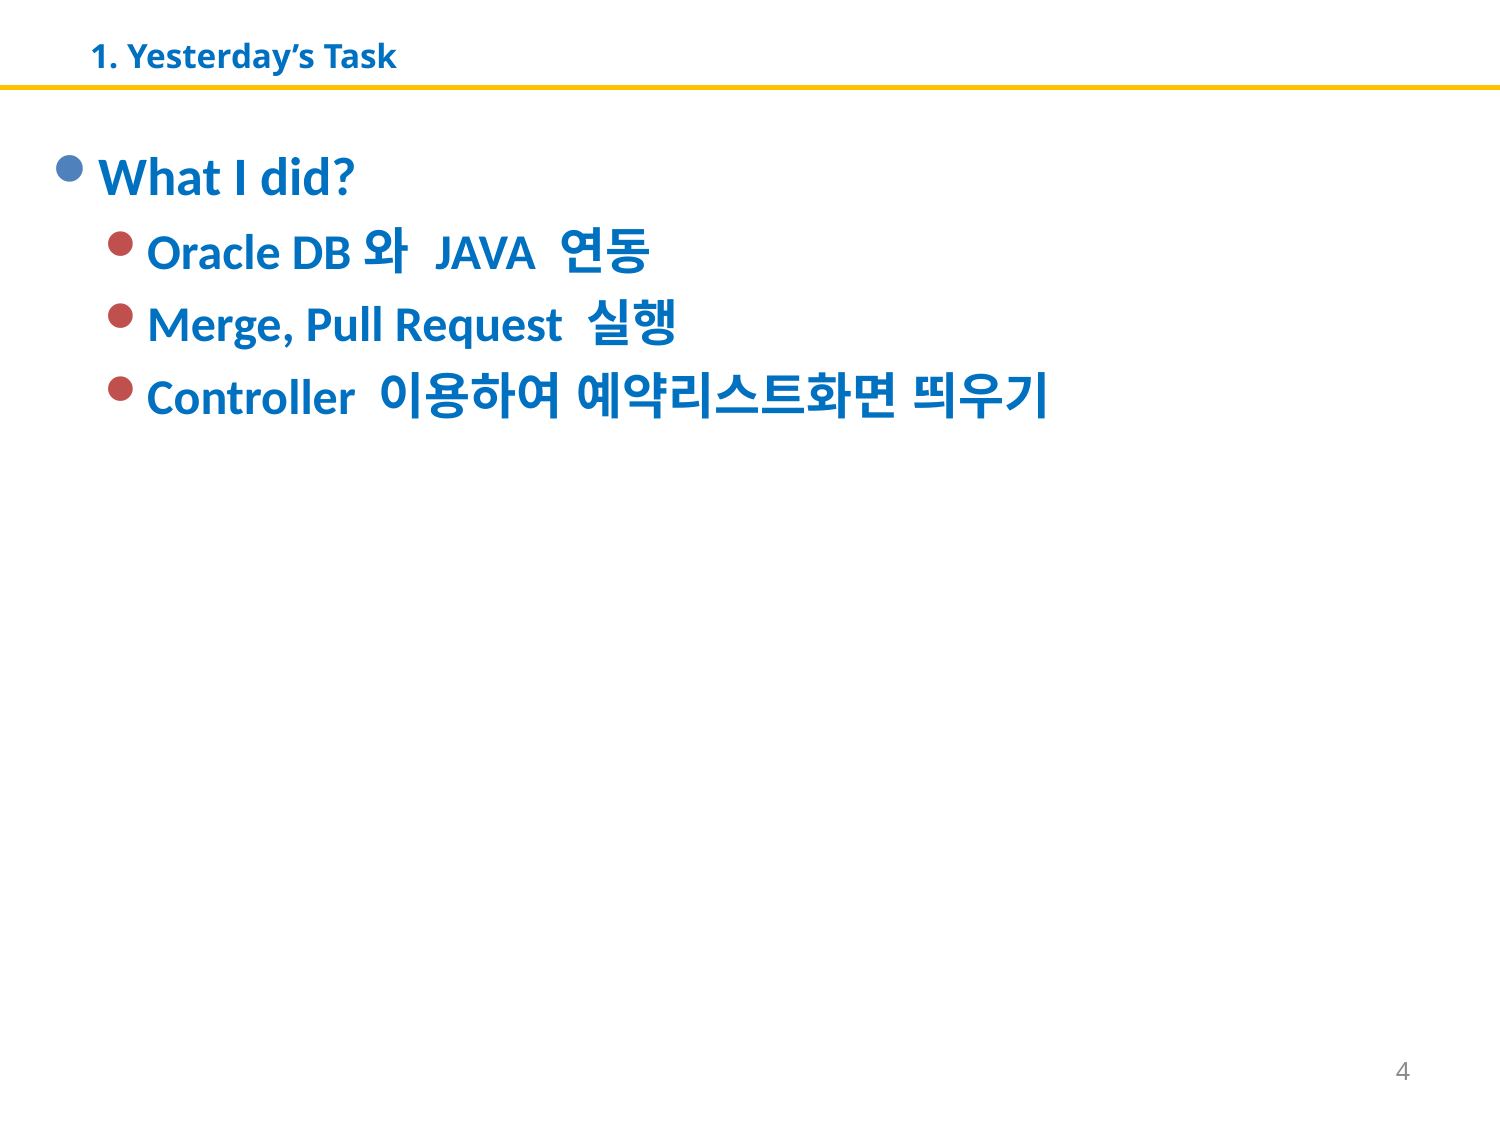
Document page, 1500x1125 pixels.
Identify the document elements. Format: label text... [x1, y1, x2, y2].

text_box What I did? Oracle DB와 JAVA 연동 Merge, Pull Request 실행 Controller 이용하여 예약리스트화면 띄우기 [37, 134, 1463, 1060]
slide_number 4 [1074, 1060, 1425, 1103]
title 1. Yesterday’s Task [75, 19, 1425, 91]
